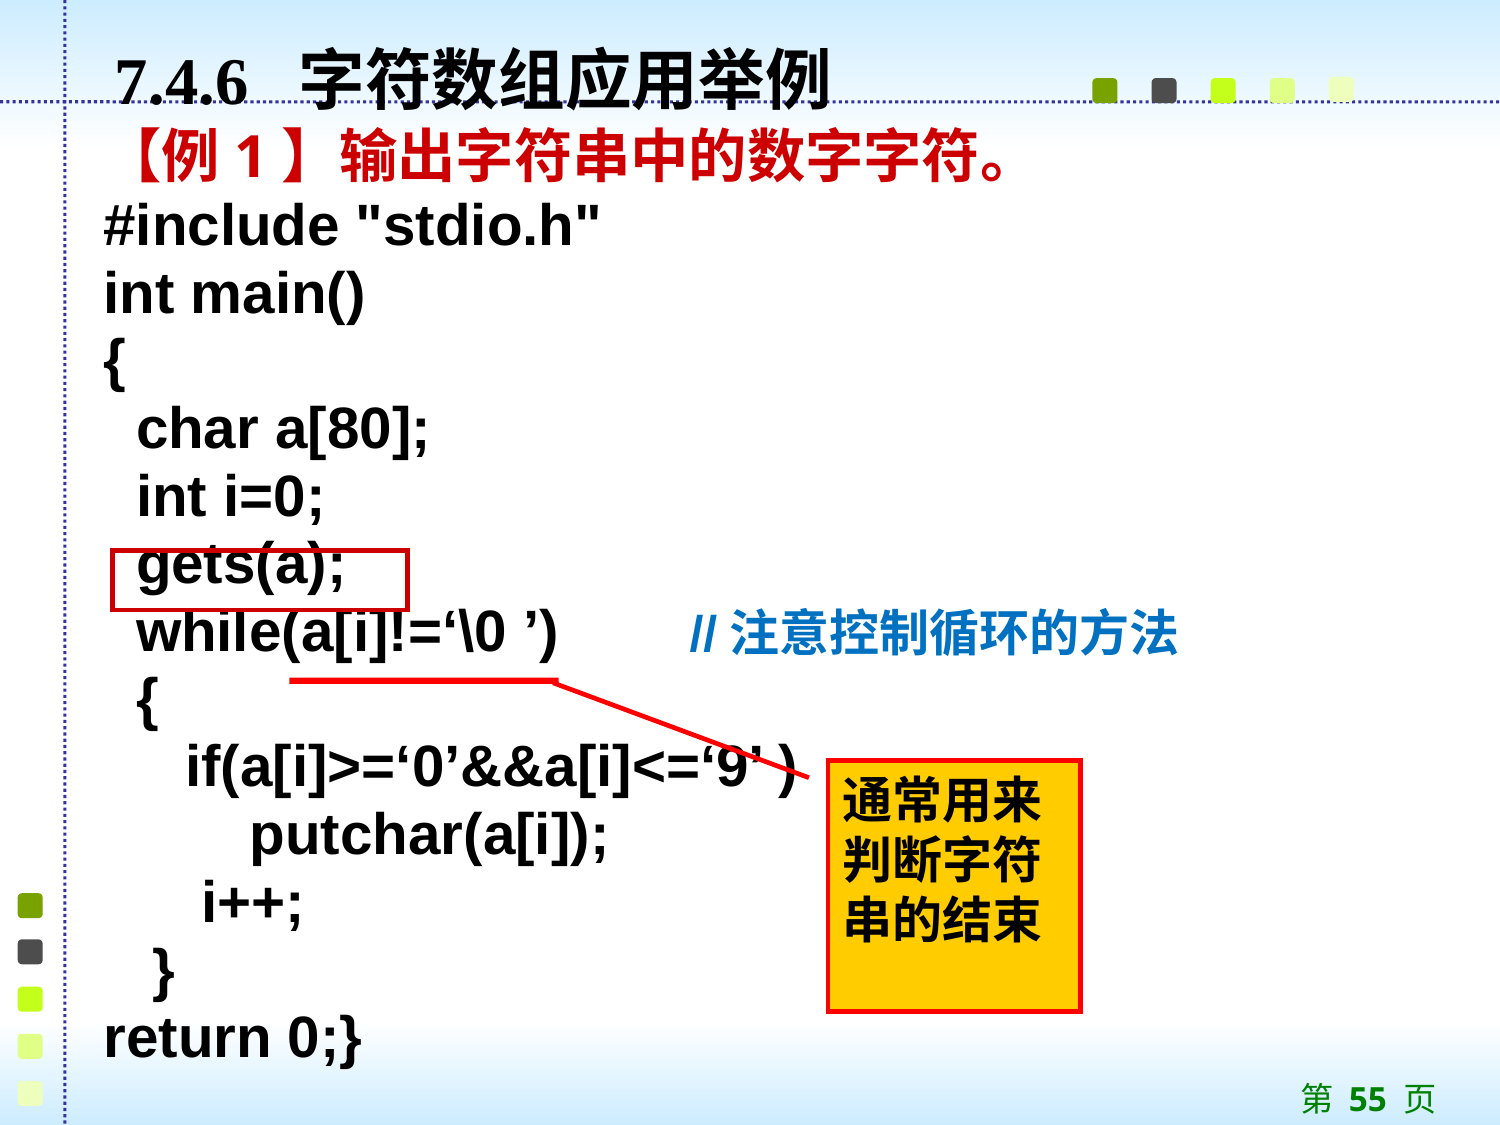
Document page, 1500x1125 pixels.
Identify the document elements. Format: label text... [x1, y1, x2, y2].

text_box [112, 550, 408, 610]
slide_number 第 55 页 [1056, 1070, 1453, 1125]
list 【例1】输出字符串中的数字字符。 #include "stdio.h" int main() { char a[80]; int i=0; gets(a); while(a[i]!=‘\0 ’) //注意控制循环的方法 { if(a[i]>=‘0’&&a[i]<=‘9’ ) putchar(a[i]); i++; } return 0;} [88, 125, 1412, 1083]
text_box 7.4.6 字符数组应用举例 [100, 30, 1388, 126]
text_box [289, 680, 1081, 1012]
